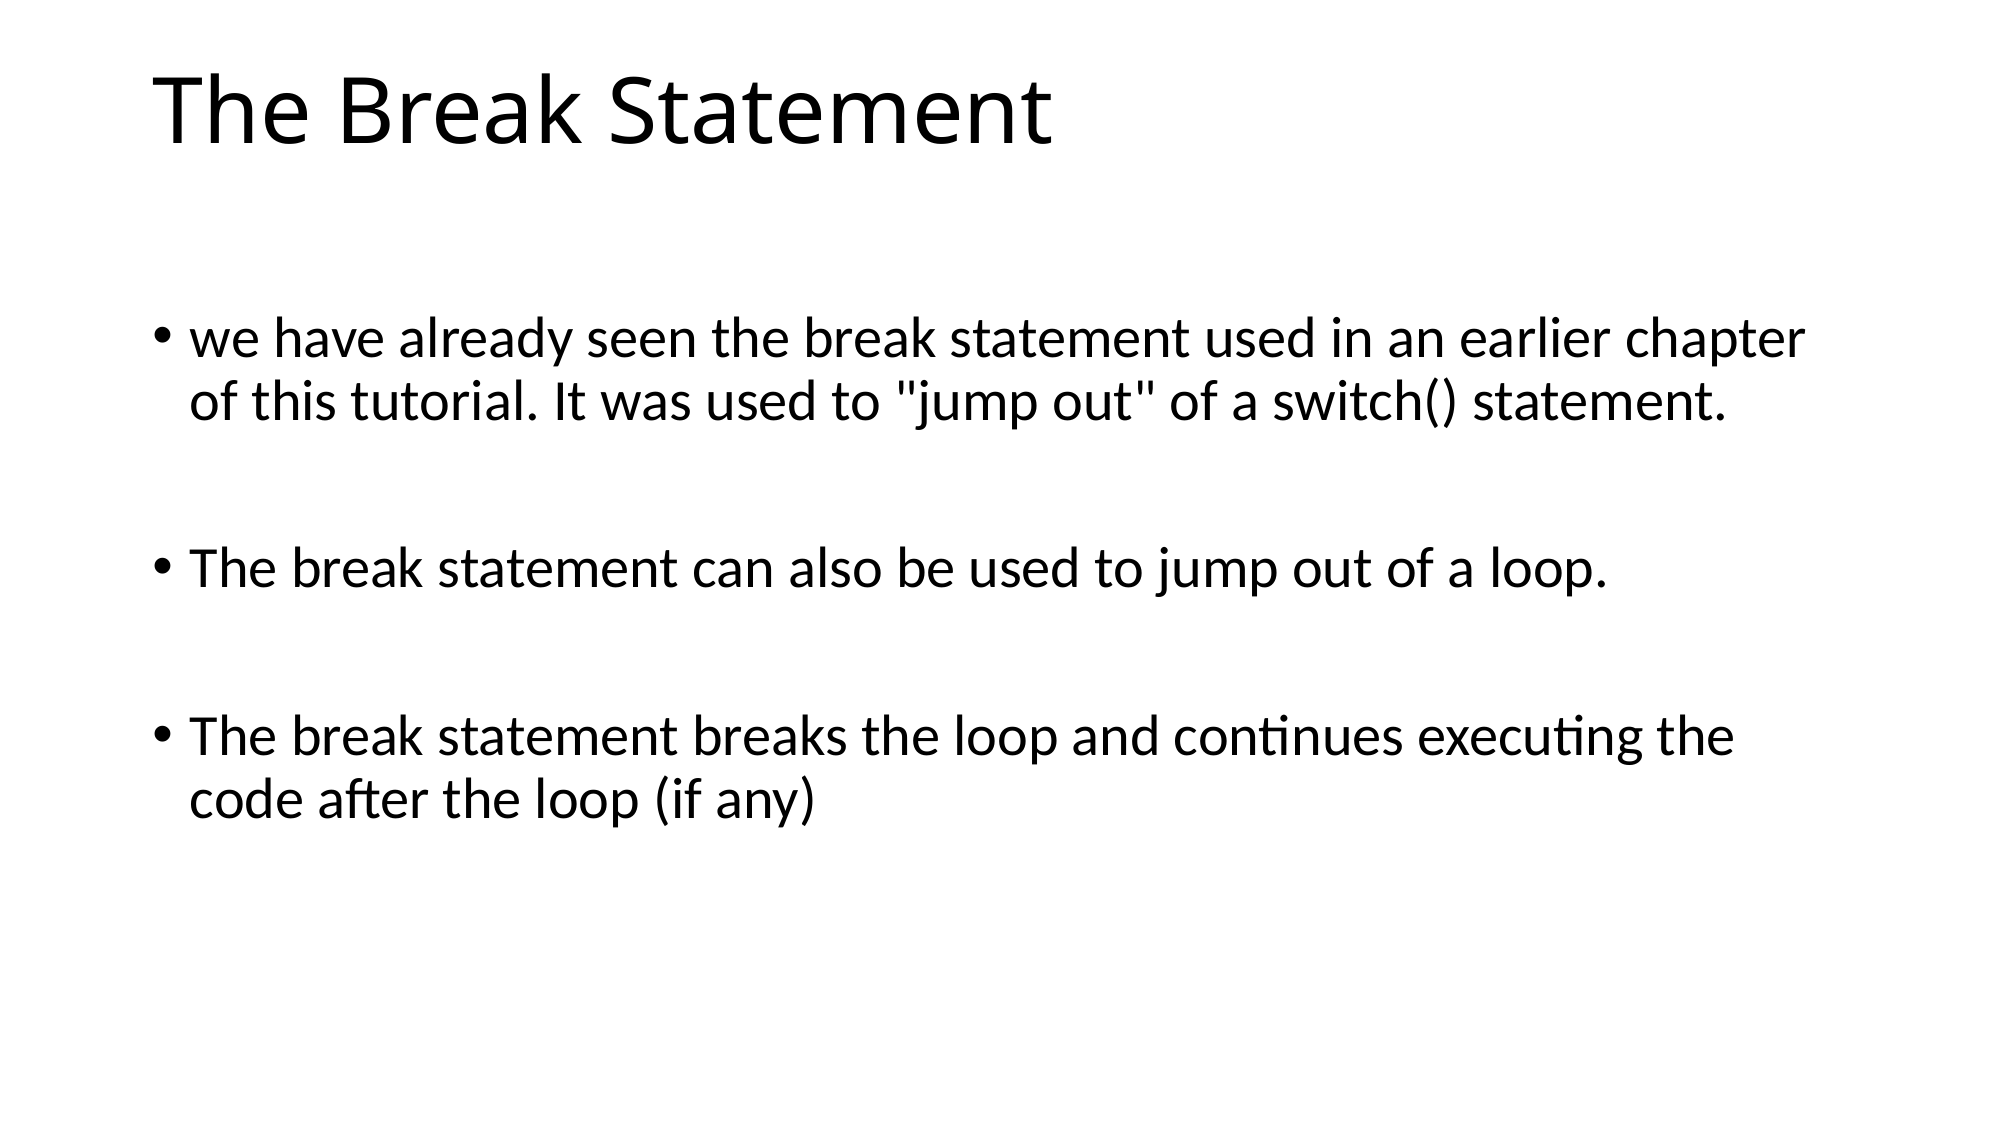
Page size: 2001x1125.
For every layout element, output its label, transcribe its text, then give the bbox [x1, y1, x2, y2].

list we have already seen the break statement used in an earlier chapter of this tutorial. It was used to "jump out" of a switch() statement. The break statement can also be used to jump out of a loop. The break statement breaks the loop and continues executing the code after the loop (if any) [137, 299, 1863, 1014]
title The Break Statement [137, 59, 1863, 278]
